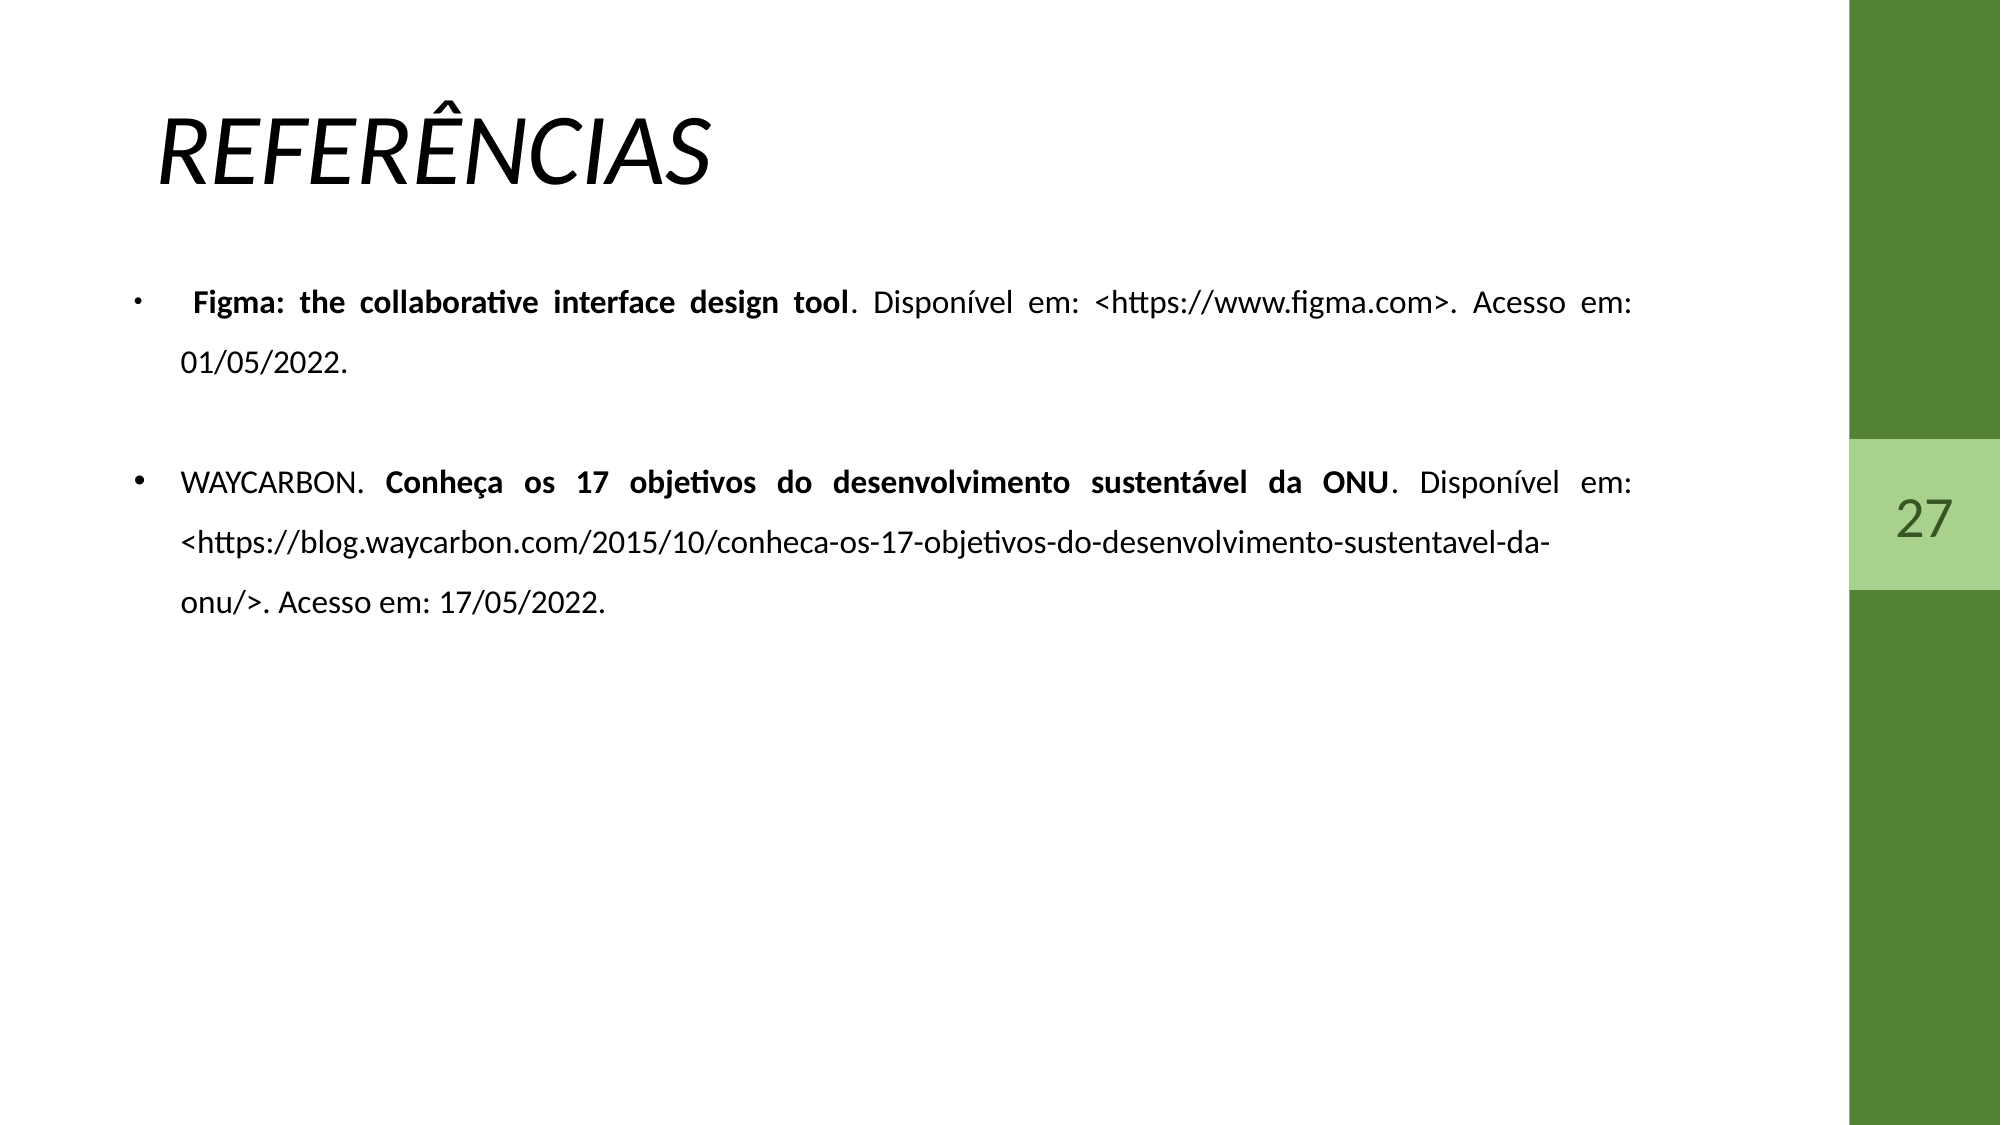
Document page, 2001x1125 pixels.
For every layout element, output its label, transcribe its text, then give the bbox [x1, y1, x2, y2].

text_box [1848, 591, 2000, 1125]
text_box 27 [1848, 438, 2000, 591]
text_box Figma: the collaborative interface design tool. Disponível em: <https://www.figma.com>. Acesso em: 01/05/2022. WAYCARBON. Conheça os 17 objetivos do desenvolvimento sustentável da ONU. Disponível em: <https://blog.waycarbon.com/2015/10/conheca-os-17-objetivos-do-desenvolvimento-sustentavel-da-onu/>. Acesso em: 17/05/2022. [43, 213, 1648, 688]
text_box [1848, 0, 2000, 438]
text_box REFERÊNCIAS [140, 74, 1561, 212]
